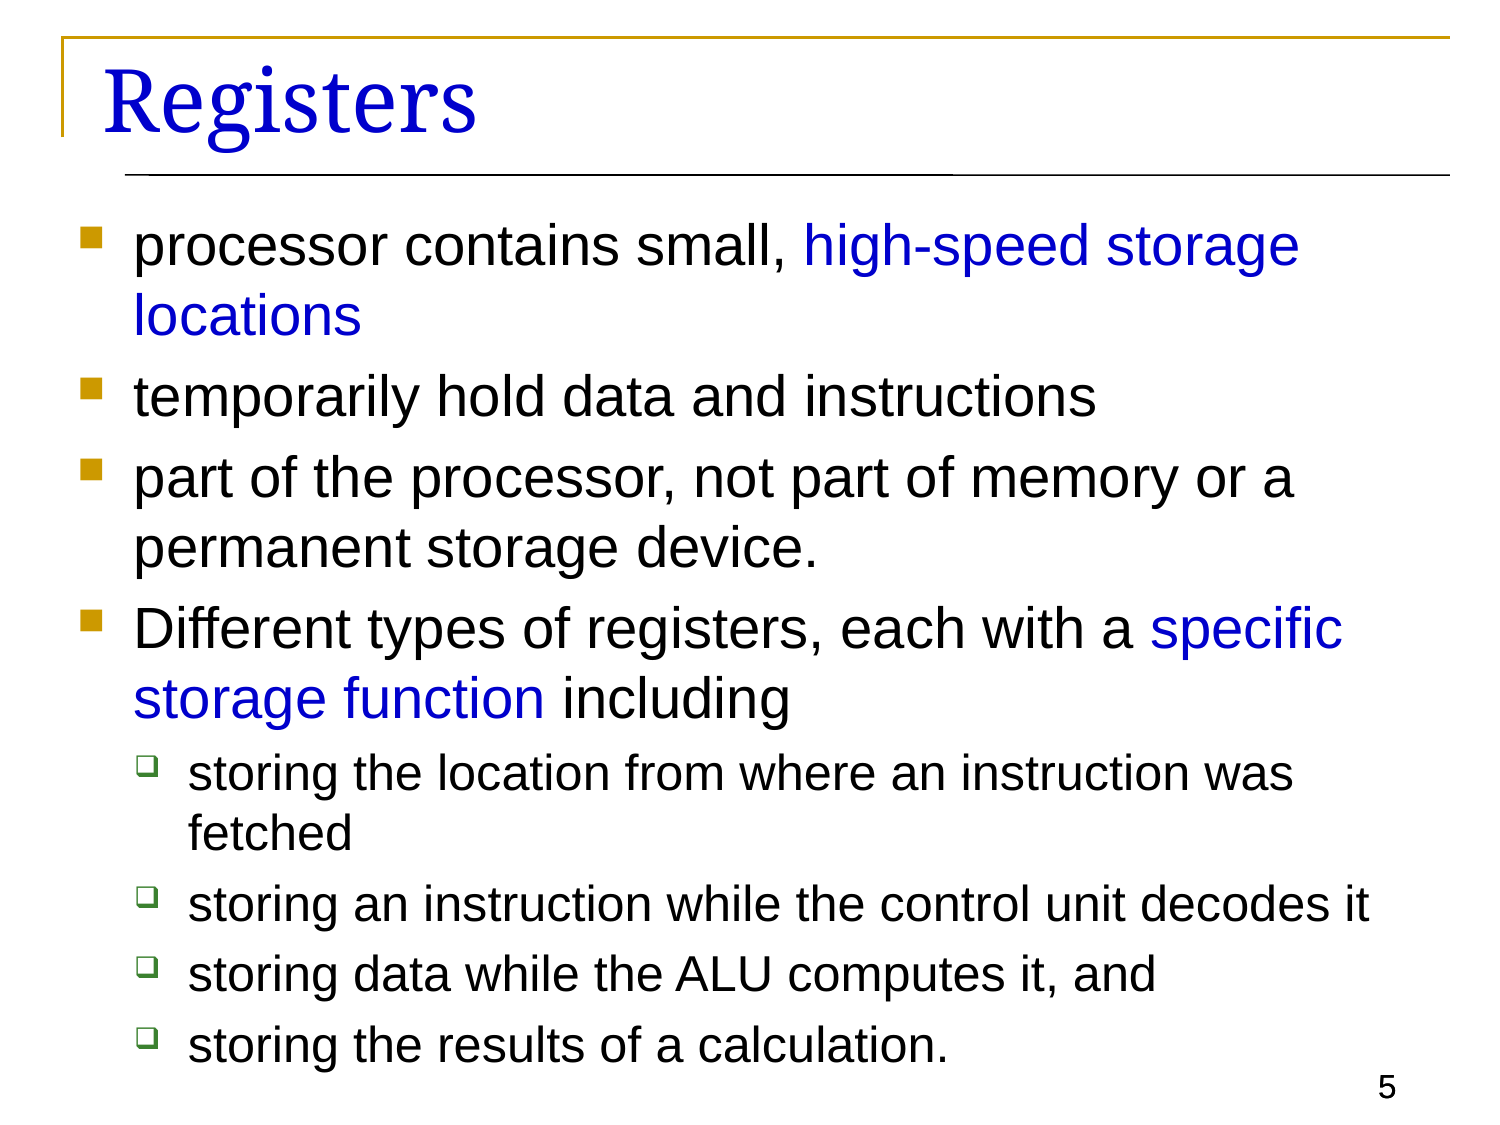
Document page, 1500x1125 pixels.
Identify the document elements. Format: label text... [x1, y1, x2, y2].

list processor contains small, high-speed storage locations temporarily hold data and instructions part of the processor, not part of memory or a permanent storage device. Different types of registers, each with a specific storage function including storing the location from where an instruction was fetched storing an instruction while the control unit decodes it storing data while the ALU computes it, and storing the results of a calculation. [62, 199, 1438, 1088]
title Registers [87, 37, 1251, 188]
text_box 5 [1312, 1038, 1412, 1113]
